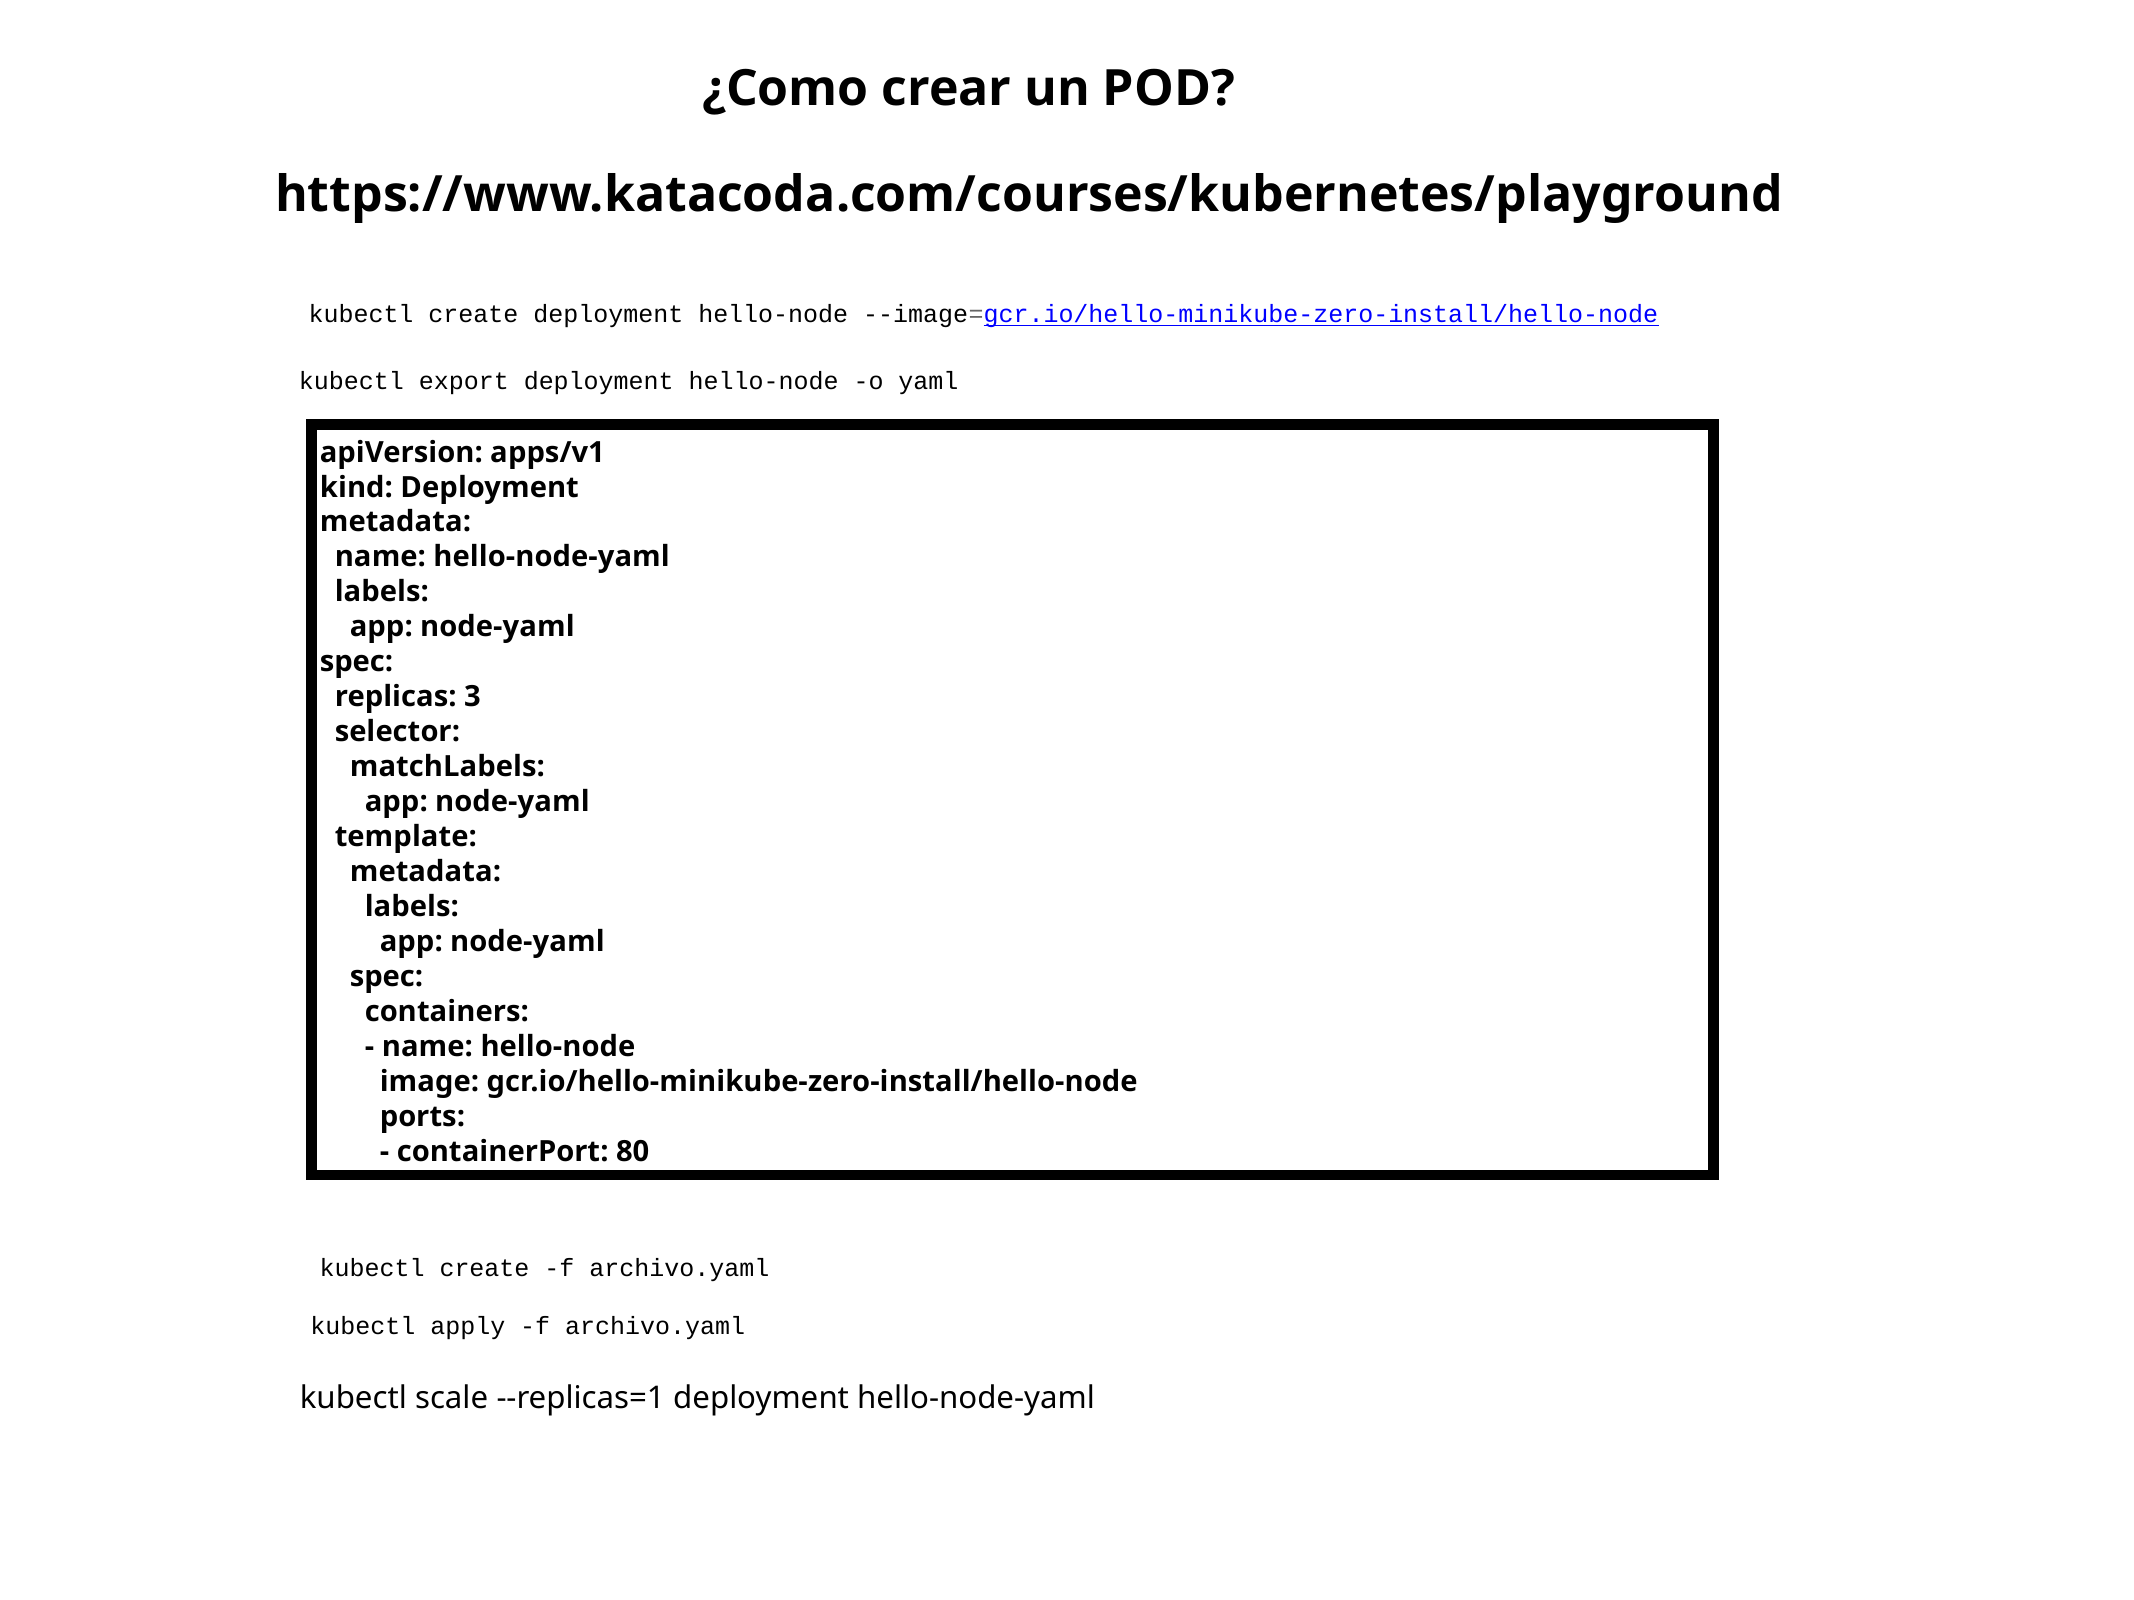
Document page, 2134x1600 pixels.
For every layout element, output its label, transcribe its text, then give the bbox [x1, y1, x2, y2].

text_box kubectl create -f archivo.yaml [311, 1214, 779, 1290]
text_box kubectl scale --replicas=1 deployment hello-node-yaml [291, 1368, 1105, 1423]
text_box kubectl export deployment hello-node -o yaml [290, 327, 968, 403]
text_box https://www.katacoda.com/courses/kubernetes/playground [266, 153, 1792, 231]
text_box kubectl apply -f archivo.yaml [302, 1272, 754, 1348]
text_box ¿Como crear un POD? [693, 47, 1244, 124]
text_box apiVersion: apps/v1 kind: Deployment metadata: name: hello-node-yaml labels: app: node-yaml spec: replicas: 3 selector: matchLabels: app: node-yaml template: metadata: labels: app: node-yaml spec: containers: - name: hello-node image: gcr.io/hello-minikube-zero-install/hello-node ports: - containerPort: 80 [311, 424, 1714, 1176]
text_box kubectl create deployment hello-node --image=gcr.io/hello-minikube-zero-install/hello-node [300, 260, 1668, 336]
